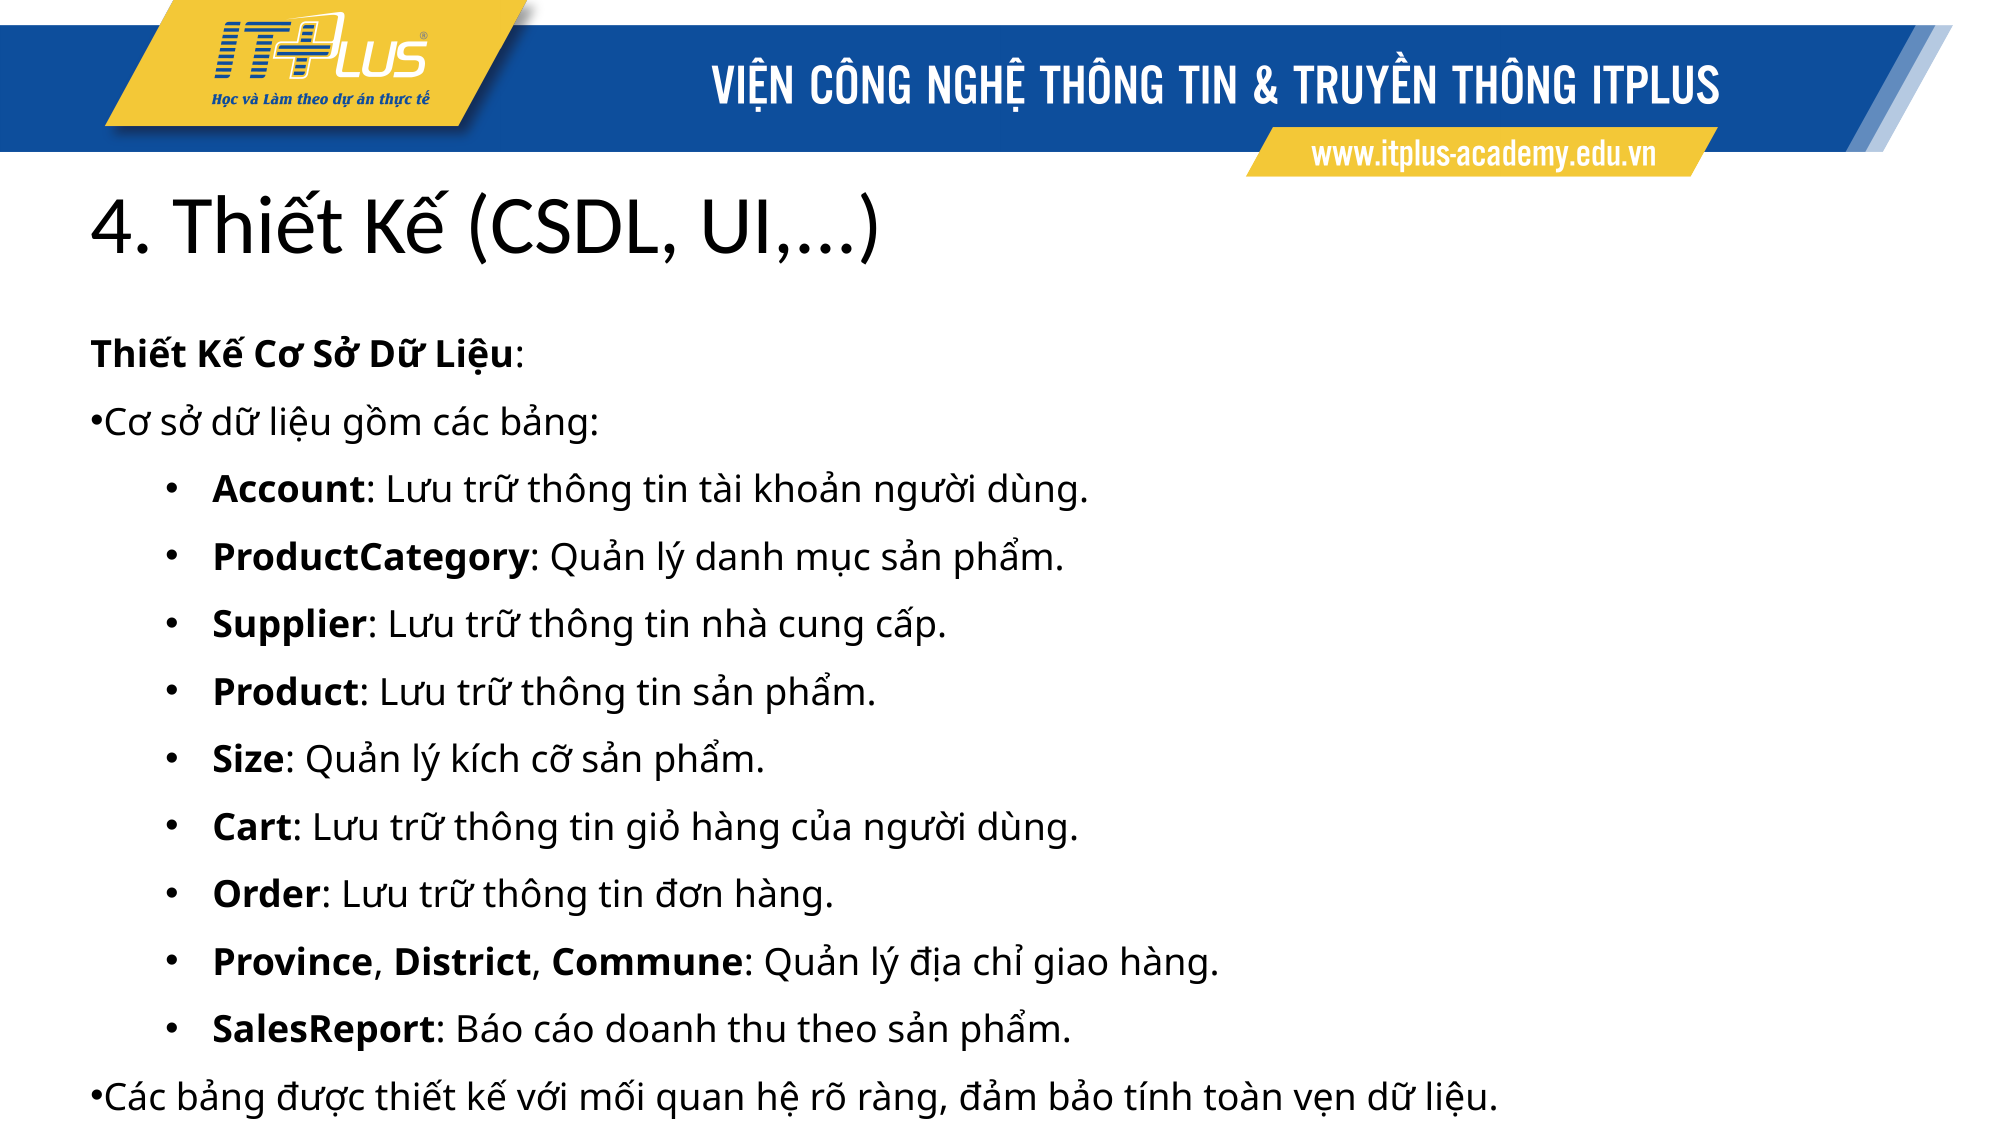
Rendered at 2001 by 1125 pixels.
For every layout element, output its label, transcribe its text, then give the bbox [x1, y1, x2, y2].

text_box Thiết Kế Cơ Sở Dữ Liệu: Cơ sở dữ liệu gồm các bảng: Account: Lưu trữ thông tin tài khoản người dùng. ProductCategory: Quản lý danh mục sản phẩm. Supplier: Lưu trữ thông tin nhà cung cấp. Product: Lưu trữ thông tin sản phẩm. Size: Quản lý kích cỡ sản phẩm. Cart: Lưu trữ thông tin giỏ hàng của người dùng. Order: Lưu trữ thông tin đơn hàng. Province, District, Commune: Quản lý địa chỉ giao hàng. SalesReport: Báo cáo doanh thu theo sản phẩm. Các bảng được thiết kế với mối quan hệ rõ ràng, đảm bảo tính toàn vẹn dữ liệu. [75, 300, 1885, 1125]
picture [0, 0, 2001, 1125]
text_box 4. Thiết Kế (CSDL, UI,...) [75, 162, 1885, 278]
